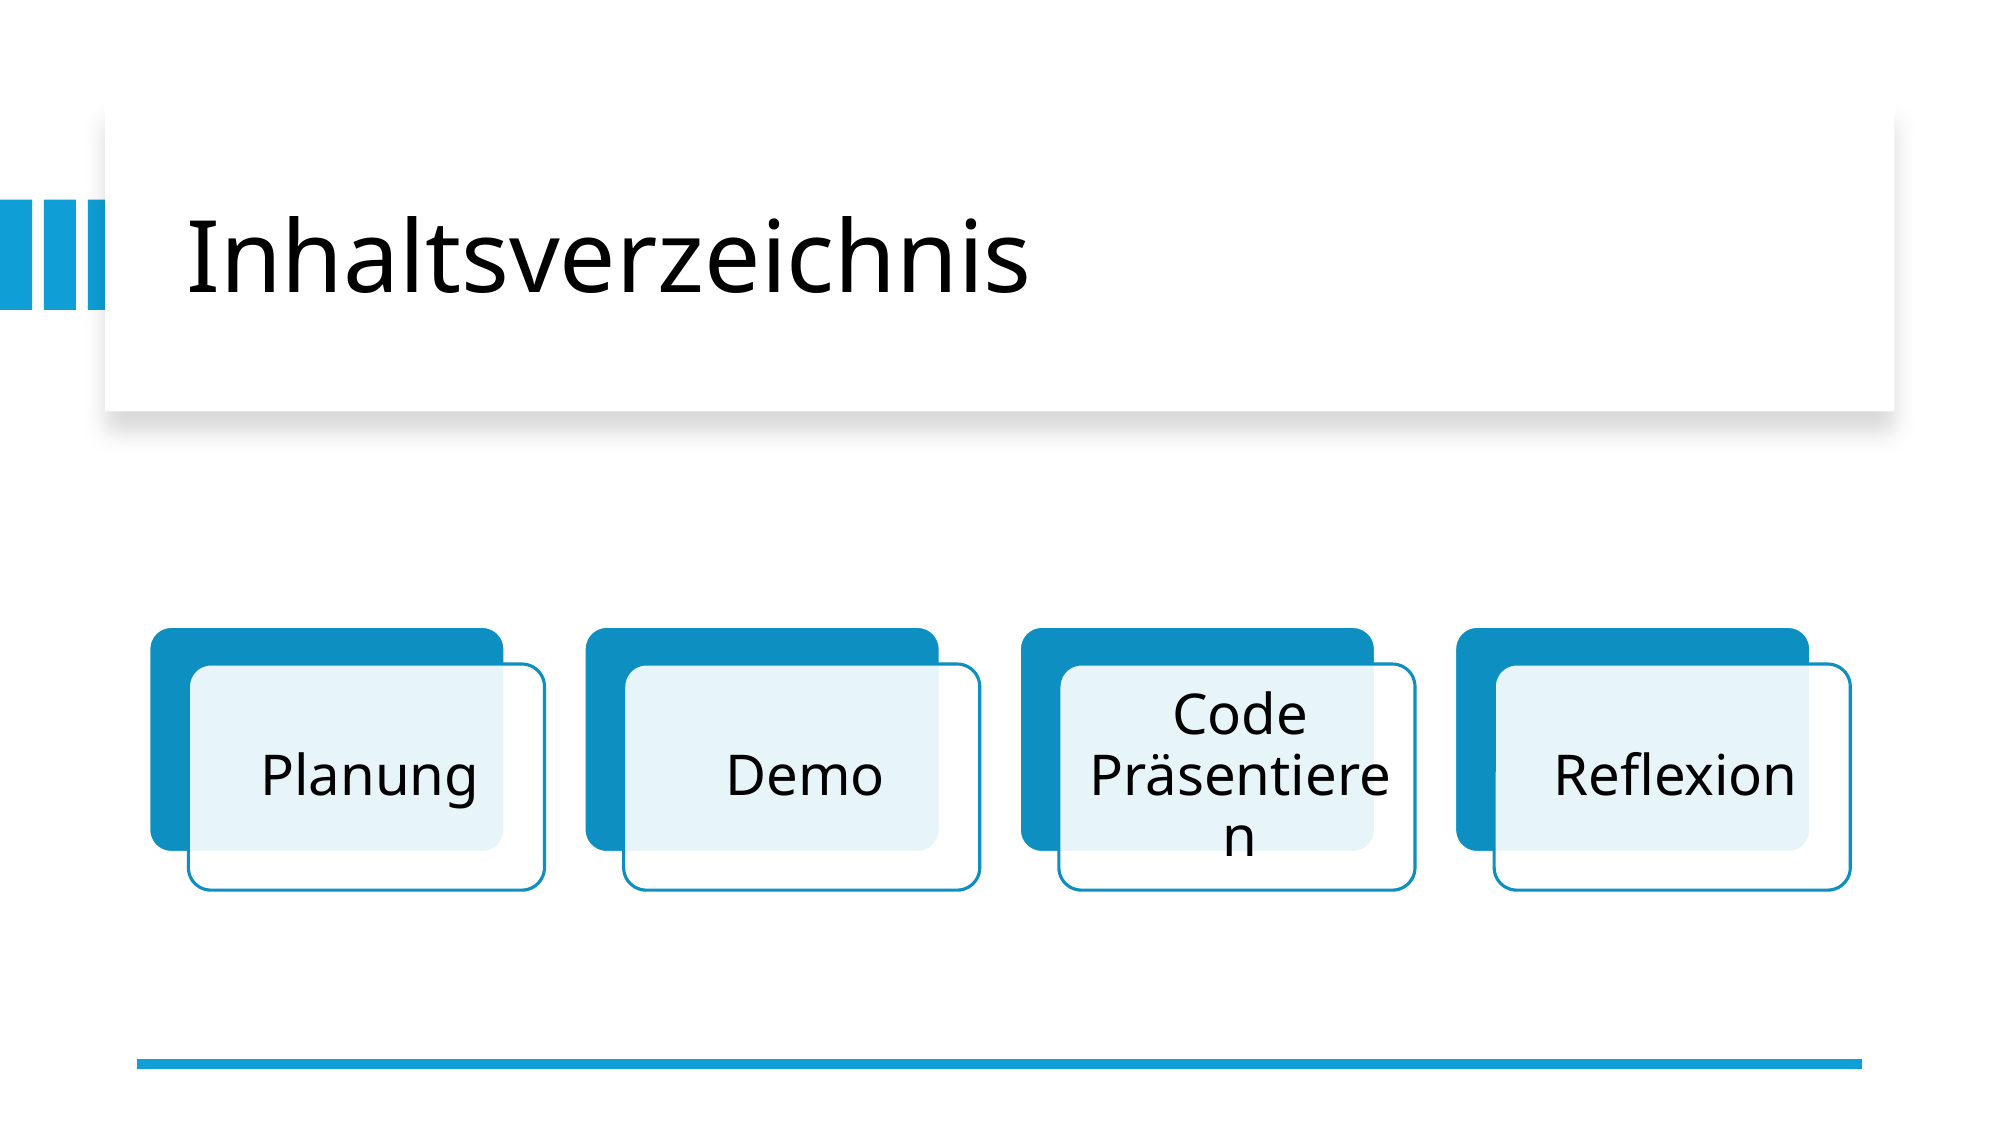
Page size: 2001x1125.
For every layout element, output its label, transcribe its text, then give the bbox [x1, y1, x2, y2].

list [147, 494, 1852, 1022]
title Inhaltsverzeichnis [171, 132, 1840, 388]
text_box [0, 199, 121, 311]
text_box [0, 0, 2000, 1125]
text_box [103, 99, 1896, 413]
